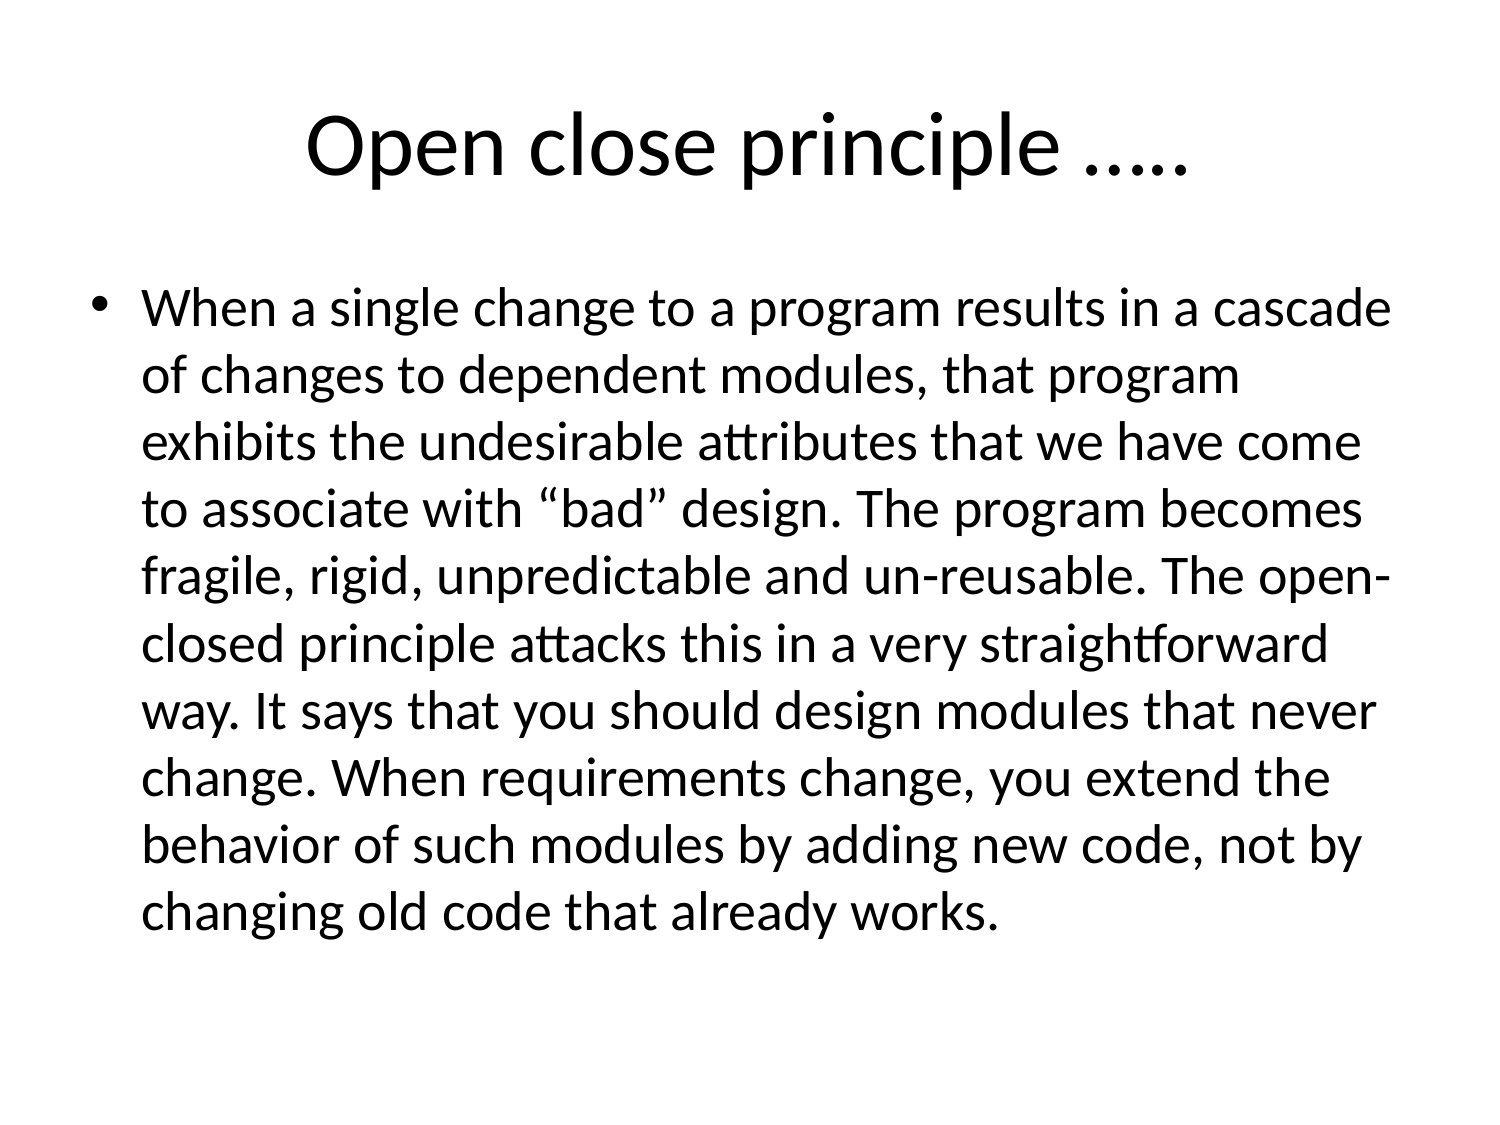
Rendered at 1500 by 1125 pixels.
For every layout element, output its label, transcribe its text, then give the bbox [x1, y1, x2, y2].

title Open close principle ….. [75, 45, 1425, 233]
list When a single change to a program results in a cascade of changes to dependent modules, that program exhibits the undesirable attributes that we have come to associate with “bad” design. The program becomes fragile, rigid, unpredictable and un-reusable. The open-closed principle attacks this in a very straightforward way. It says that you should design modules that never change. When requirements change, you extend the behavior of such modules by adding new code, not by changing old code that already works. [75, 262, 1425, 1005]
